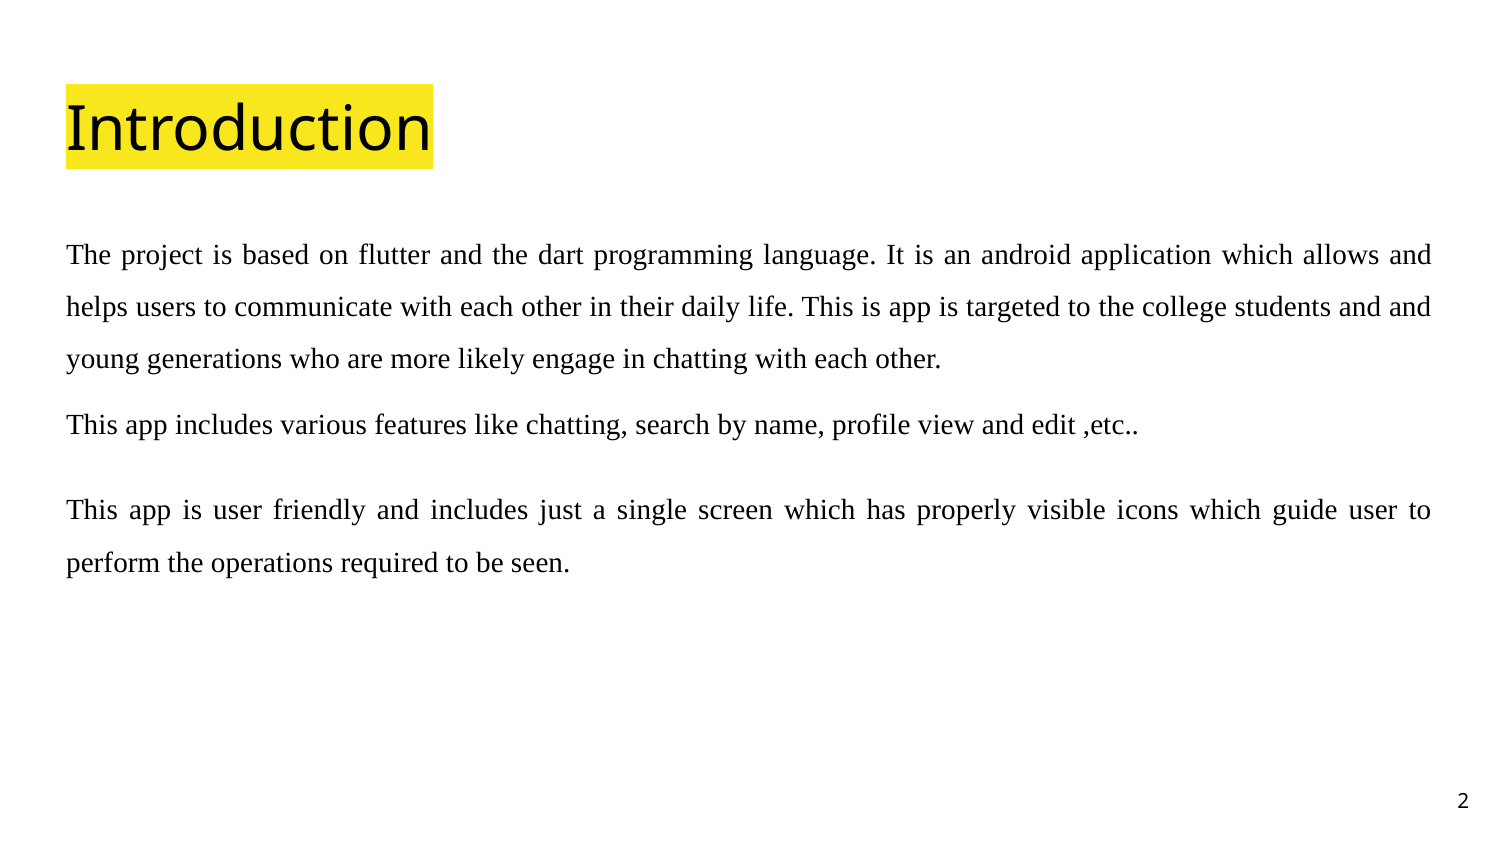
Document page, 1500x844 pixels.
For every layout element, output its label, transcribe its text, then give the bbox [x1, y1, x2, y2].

slide_number ‹#› [1394, 769, 1484, 834]
list The project is based on flutter and the dart programming language. It is an android application which allows and helps users to communicate with each other in their daily life. This is app is targeted to the college students and and young generations who are more likely engage in chatting with each other. This app includes various features like chatting, search by name, profile view and edit ,etc.. This app is user friendly and includes just a single screen which has properly visible icons which guide user to perform the operations required to be seen. [51, 202, 1449, 750]
title Introduction [51, 72, 1449, 167]
